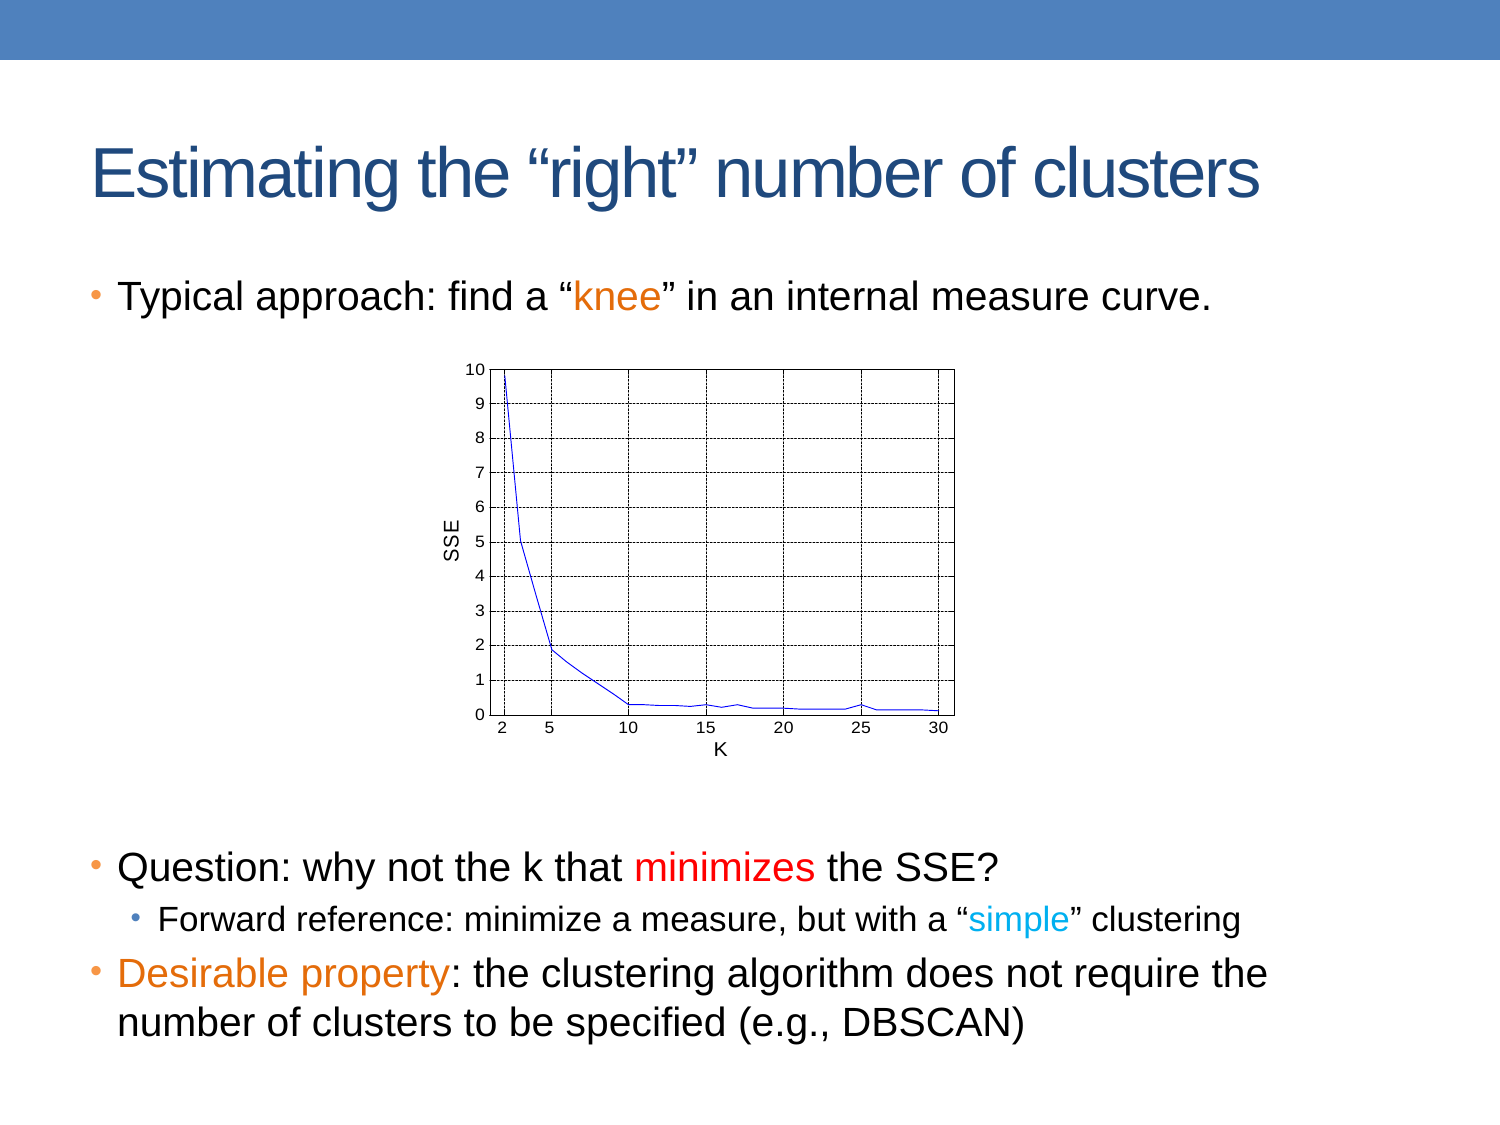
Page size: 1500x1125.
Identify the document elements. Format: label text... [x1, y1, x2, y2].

title Estimating the “right” number of clusters [75, 87, 1425, 250]
picture [412, 337, 1013, 763]
list Typical approach: find a “knee” in an internal measure curve. Question: why not the k that minimizes the SSE? Forward reference: minimize a measure, but with a “simple” clustering Desirable property: the clustering algorithm does not require the number of clusters to be specified (e.g., DBSCAN) [75, 262, 1425, 1063]
